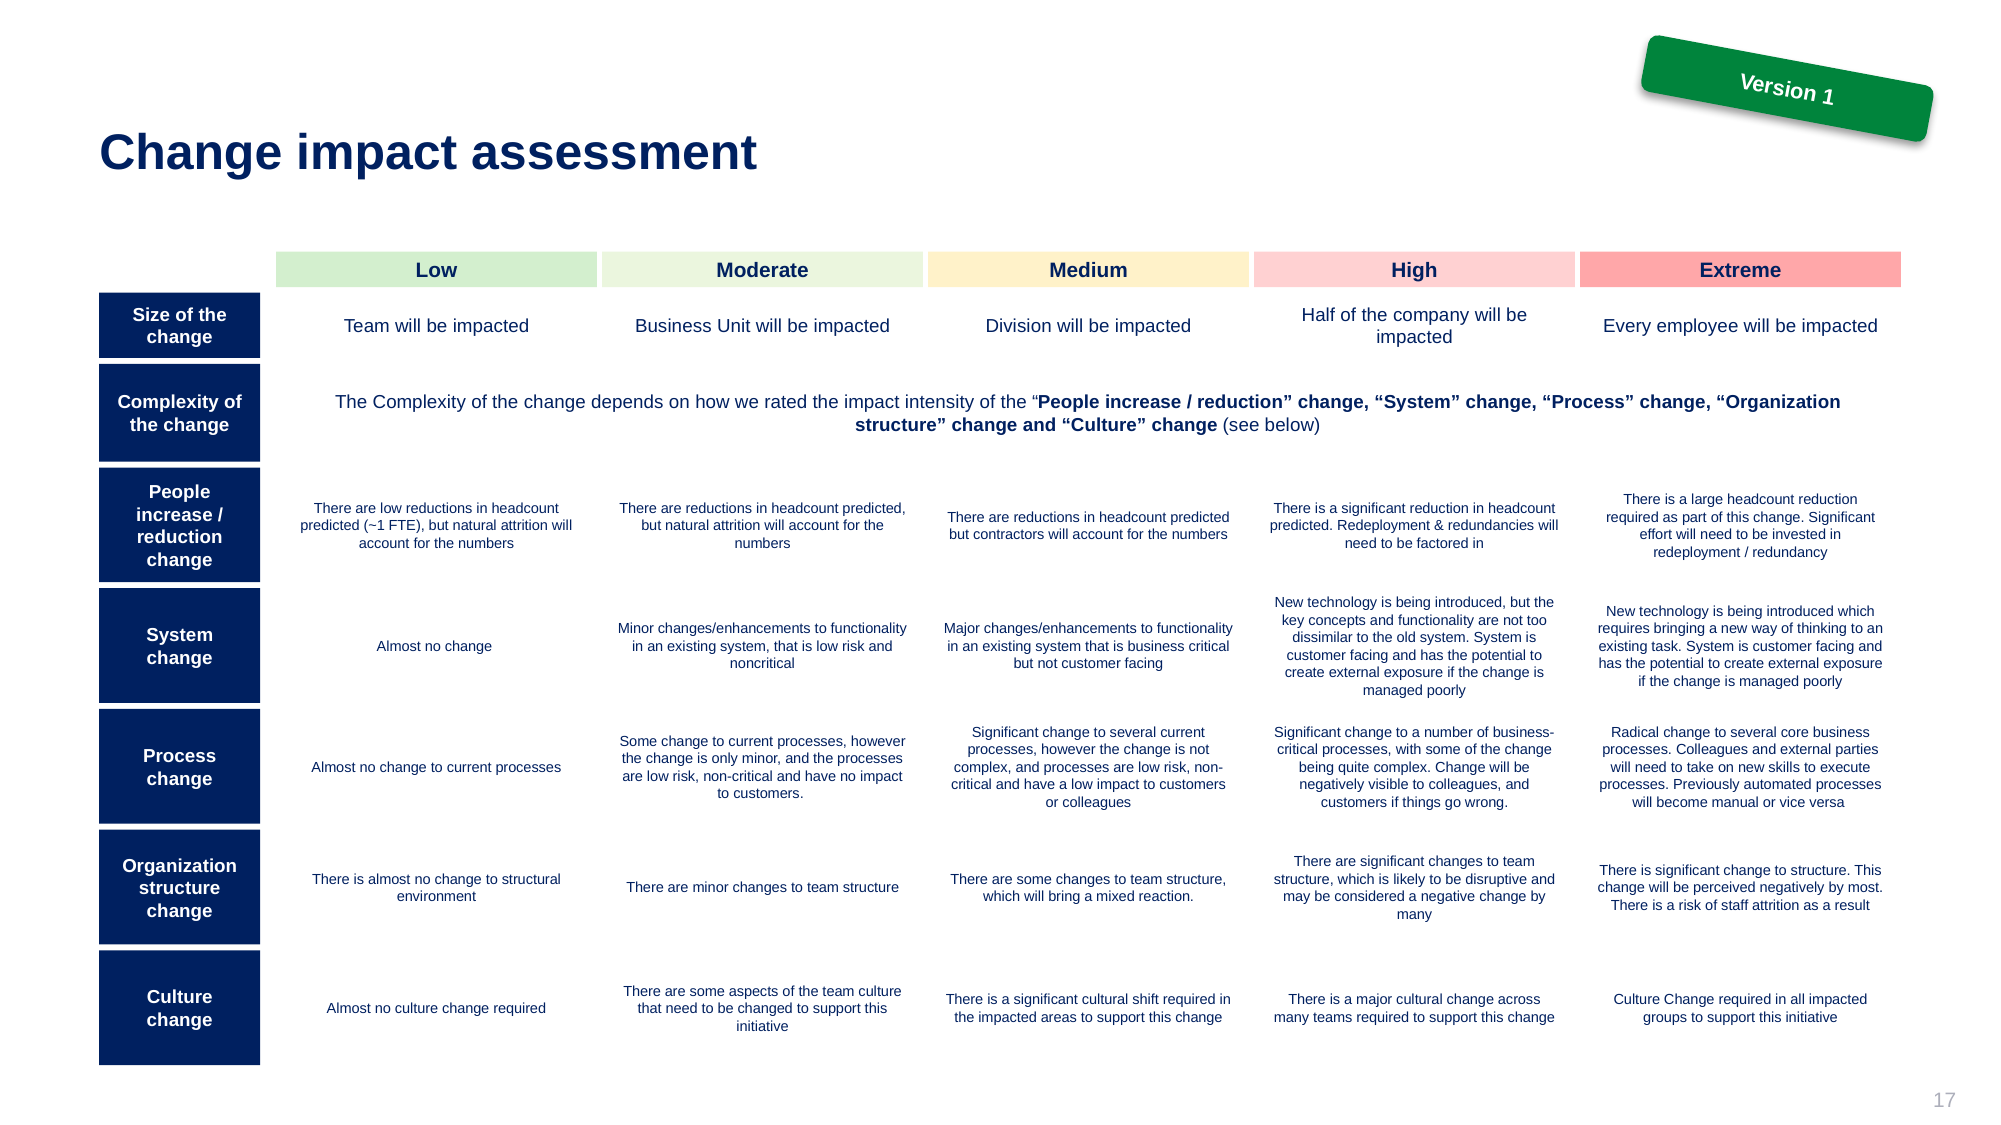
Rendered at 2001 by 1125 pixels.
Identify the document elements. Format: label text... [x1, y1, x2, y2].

text_box Moderate [602, 251, 923, 288]
text_box Minor changes/enhancements to functionality in an existing system, that is low risk and noncritical [602, 588, 923, 703]
text_box There are reductions in headcount predicted but contractors will account for the numbers [928, 467, 1249, 583]
text_box There are some changes to team structure, which will bring a mixed reaction. [928, 829, 1249, 945]
text_box Low [276, 251, 597, 288]
text_box New technology is being introduced which requires bringing a new way of thinking to an existing task. System is customer facing and has the potential to create external exposure if the change is managed poorly [1580, 588, 1901, 703]
text_box There are low reductions in headcount predicted (~1 FTE), but natural attrition will account for the numbers [276, 467, 597, 583]
text_box Almost no change to current processes [276, 708, 597, 824]
text_box There is a large headcount reduction required as part of this change. Significant effort will need to be invested in redeployment / redundancy [1580, 467, 1901, 583]
text_box Radical change to several core business processes. Colleagues and external parties will need to take on new skills to execute processes. Previously automated processes will become manual or vice versa [1580, 708, 1901, 824]
text_box Every employee will be impacted [1580, 292, 1901, 358]
text_box Process change [99, 708, 261, 824]
slide_number 17 [1506, 1088, 1957, 1119]
text_box Medium [928, 251, 1249, 288]
text_box Culture Change required in all impacted groups to support this initiative [1580, 950, 1901, 1066]
text_box There are some aspects of the team culture that need to be changed to support this initiative [602, 950, 923, 1066]
text_box The Complexity of the change depends on how we rated the impact intensity of the “People increase / reduction” change, “System” change, “Process” change, “Organization structure” change and “Culture” change (see below) [276, 363, 1900, 462]
text_box There is a significant cultural shift required in the impacted areas to support this change [928, 950, 1249, 1066]
text_box There are reductions in headcount predicted, but natural attrition will account for the numbers [602, 467, 923, 583]
text_box There is significant change to structure. This change will be perceived negatively by most. There is a risk of staff attrition as a result [1580, 829, 1901, 945]
text_box Extreme [1580, 251, 1901, 288]
text_box High [1254, 251, 1575, 288]
text_box There is almost no change to structural environment [276, 829, 597, 945]
text_box Complexity of the change [99, 363, 261, 462]
text_box Major changes/enhancements to functionality in an existing system that is business critical but not customer facing [928, 588, 1249, 703]
text_box Division will be impacted [928, 292, 1249, 358]
text_box Culture change [99, 950, 261, 1066]
text_box There are significant changes to team structure, which is likely to be disruptive and may be considered a negative change by many [1254, 829, 1575, 945]
title Change impact assessment [84, 59, 1901, 239]
text_box New technology is being introduced, but the key concepts and functionality are not too dissimilar to the old system. System is customer facing and has the potential to create external exposure if the change is managed poorly [1254, 588, 1575, 703]
text_box Half of the company will be impacted [1254, 292, 1575, 358]
text_box Organization structure change [99, 829, 261, 945]
text_box Team will be impacted [276, 292, 597, 358]
text_box Significant change to a number of business-critical processes, with some of the change being quite complex. Change will be negatively visible to colleagues, and customers if things go wrong. [1254, 708, 1575, 824]
text_box Almost no change [276, 588, 597, 703]
text_box Some change to current processes, however the change is only minor, and the processes are low risk, non-critical and have no impact to customers. [602, 708, 923, 824]
text_box Size of the change [99, 292, 261, 358]
text_box People increase / reduction change [99, 467, 261, 583]
text_box System change [99, 588, 261, 703]
text_box Significant change to several current processes, however the change is not complex, and processes are low risk, non-critical and have a low impact to customers or colleagues [928, 708, 1249, 824]
text_box Version 1 [1640, 34, 1935, 143]
text_box There is a significant reduction in headcount predicted. Redeployment & redundancies will need to be factored in [1254, 467, 1575, 583]
text_box Almost no culture change required [276, 950, 597, 1066]
text_box There is a major cultural change across many teams required to support this change [1254, 950, 1575, 1066]
text_box Business Unit will be impacted [602, 292, 923, 358]
text_box There are minor changes to team structure [602, 829, 923, 945]
